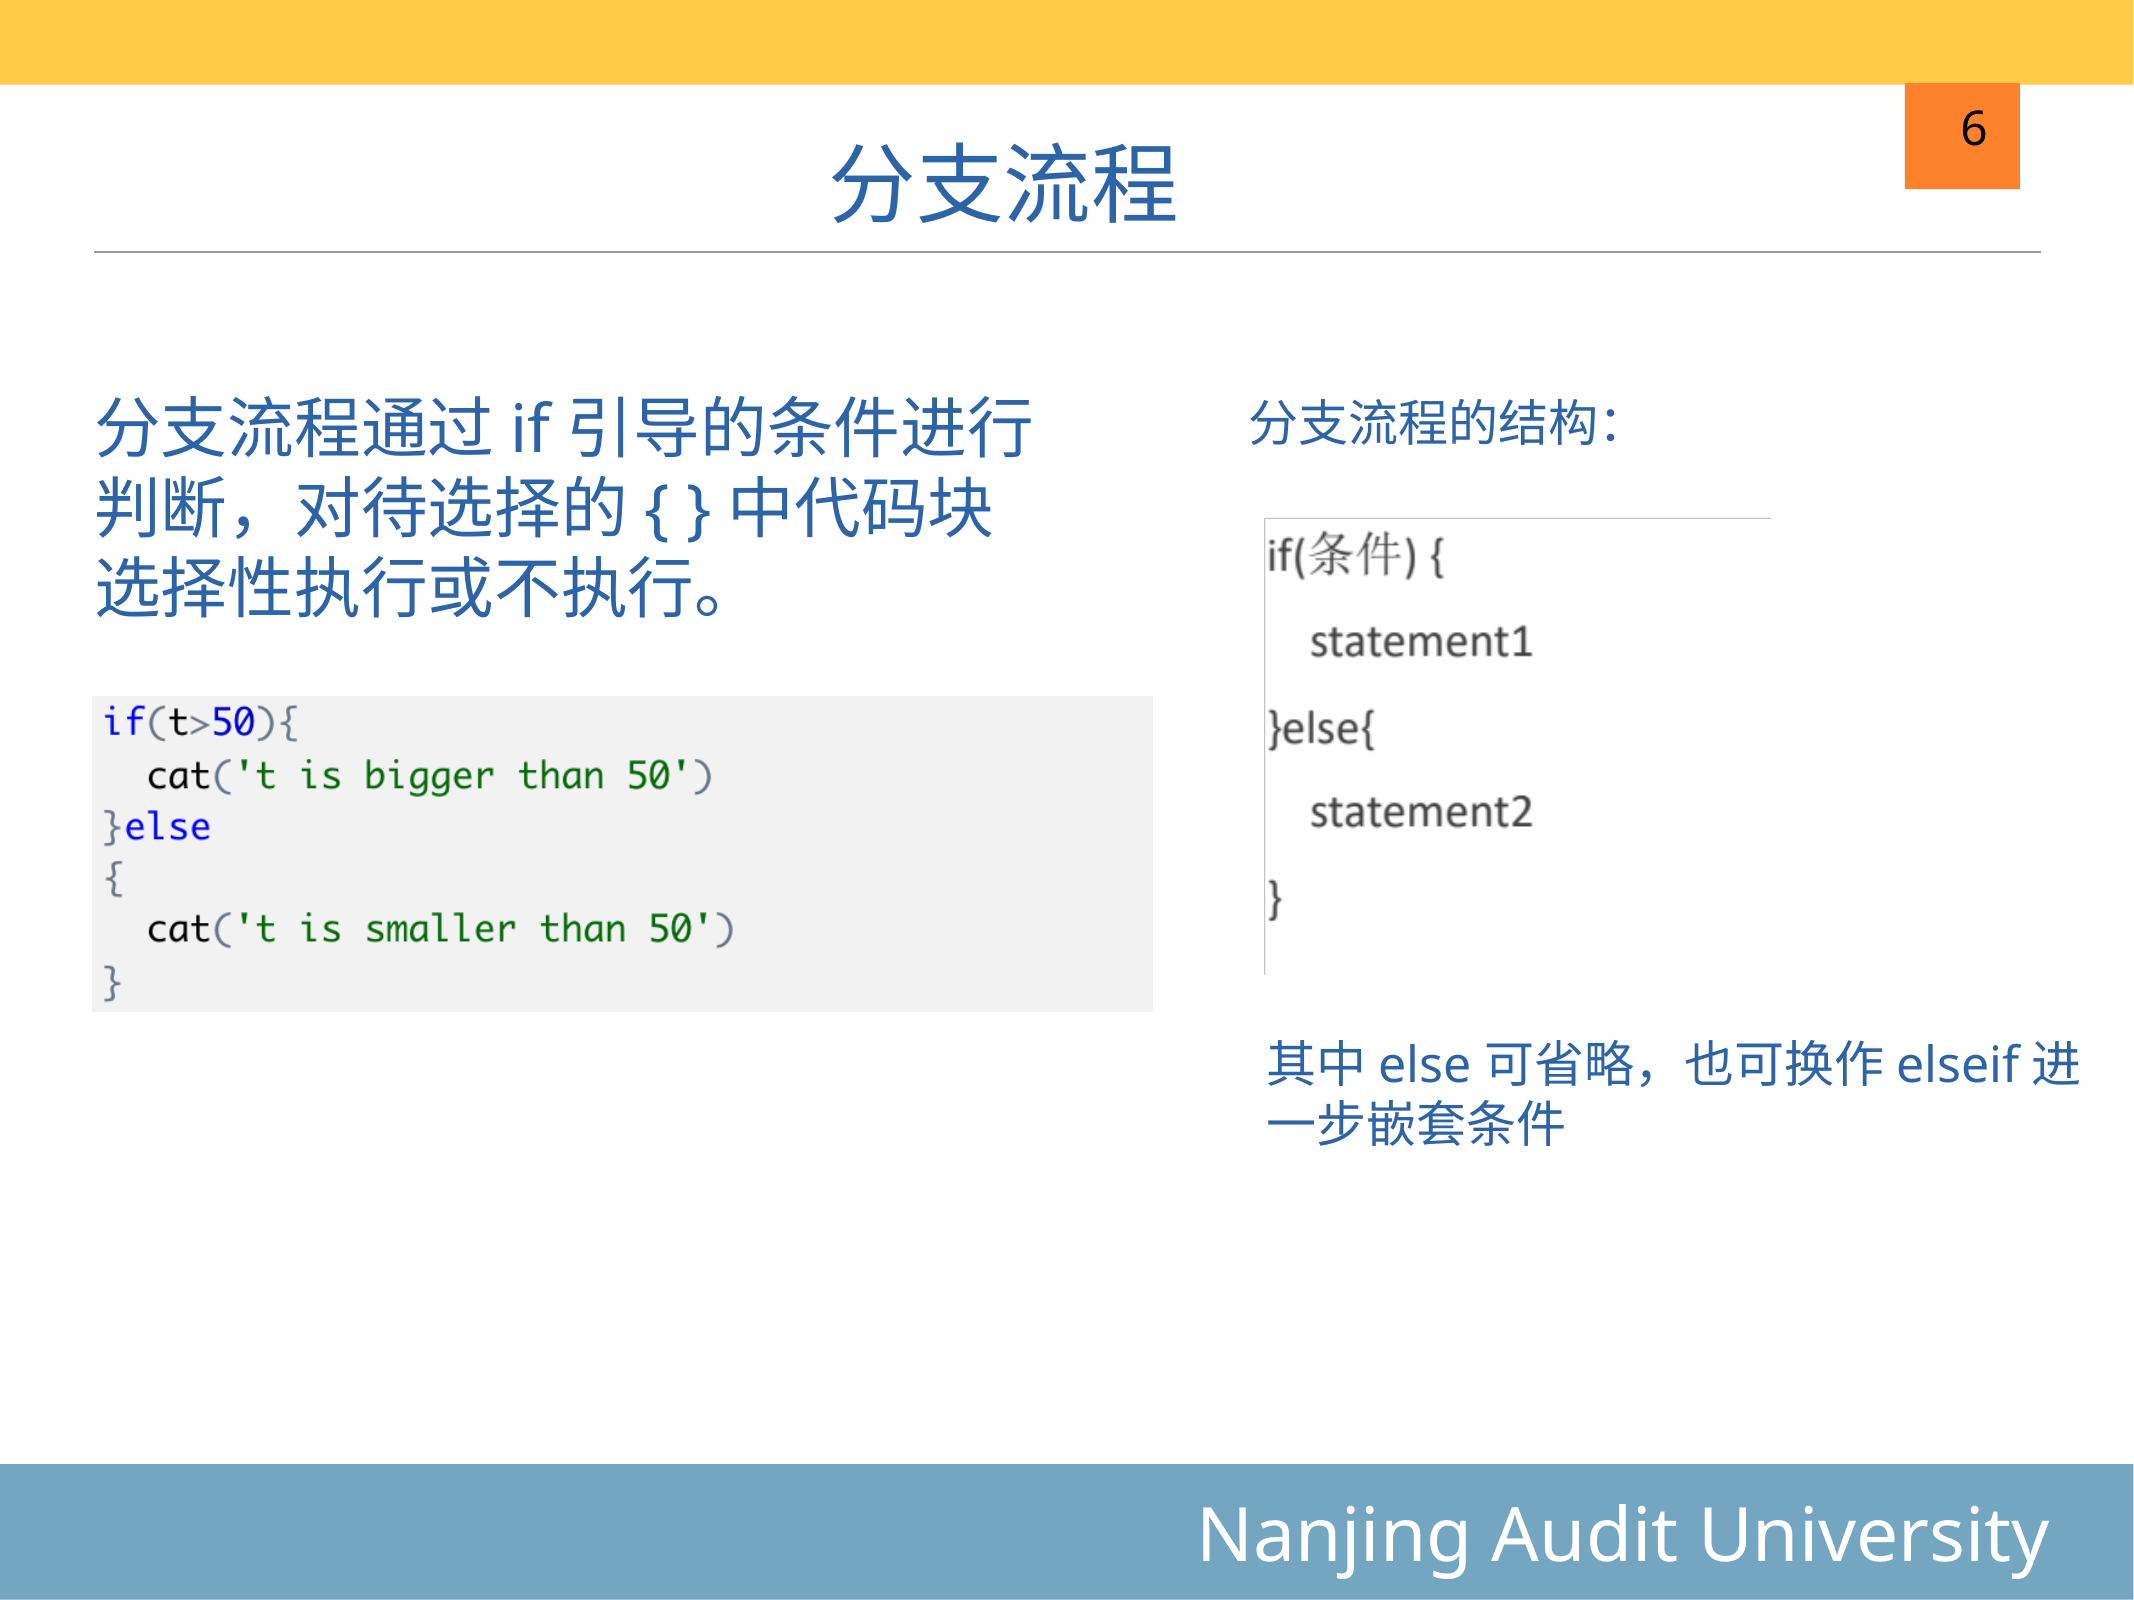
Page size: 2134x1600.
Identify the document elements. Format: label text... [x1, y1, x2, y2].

text_box 其中else可省略，也可换作elseif进一步嵌套条件 [1258, 1024, 2095, 1161]
picture [1237, 506, 1772, 976]
text_box 分支流程通过if引导的条件进行判断，对待选择的{ }中代码块选择性执行或不执行。 [85, 377, 1067, 634]
title 分支流程 [124, 92, 1884, 244]
slide_number 6 [1923, 96, 1997, 172]
text_box 分支流程的结构： [1240, 382, 1657, 460]
picture [91, 695, 1153, 1012]
